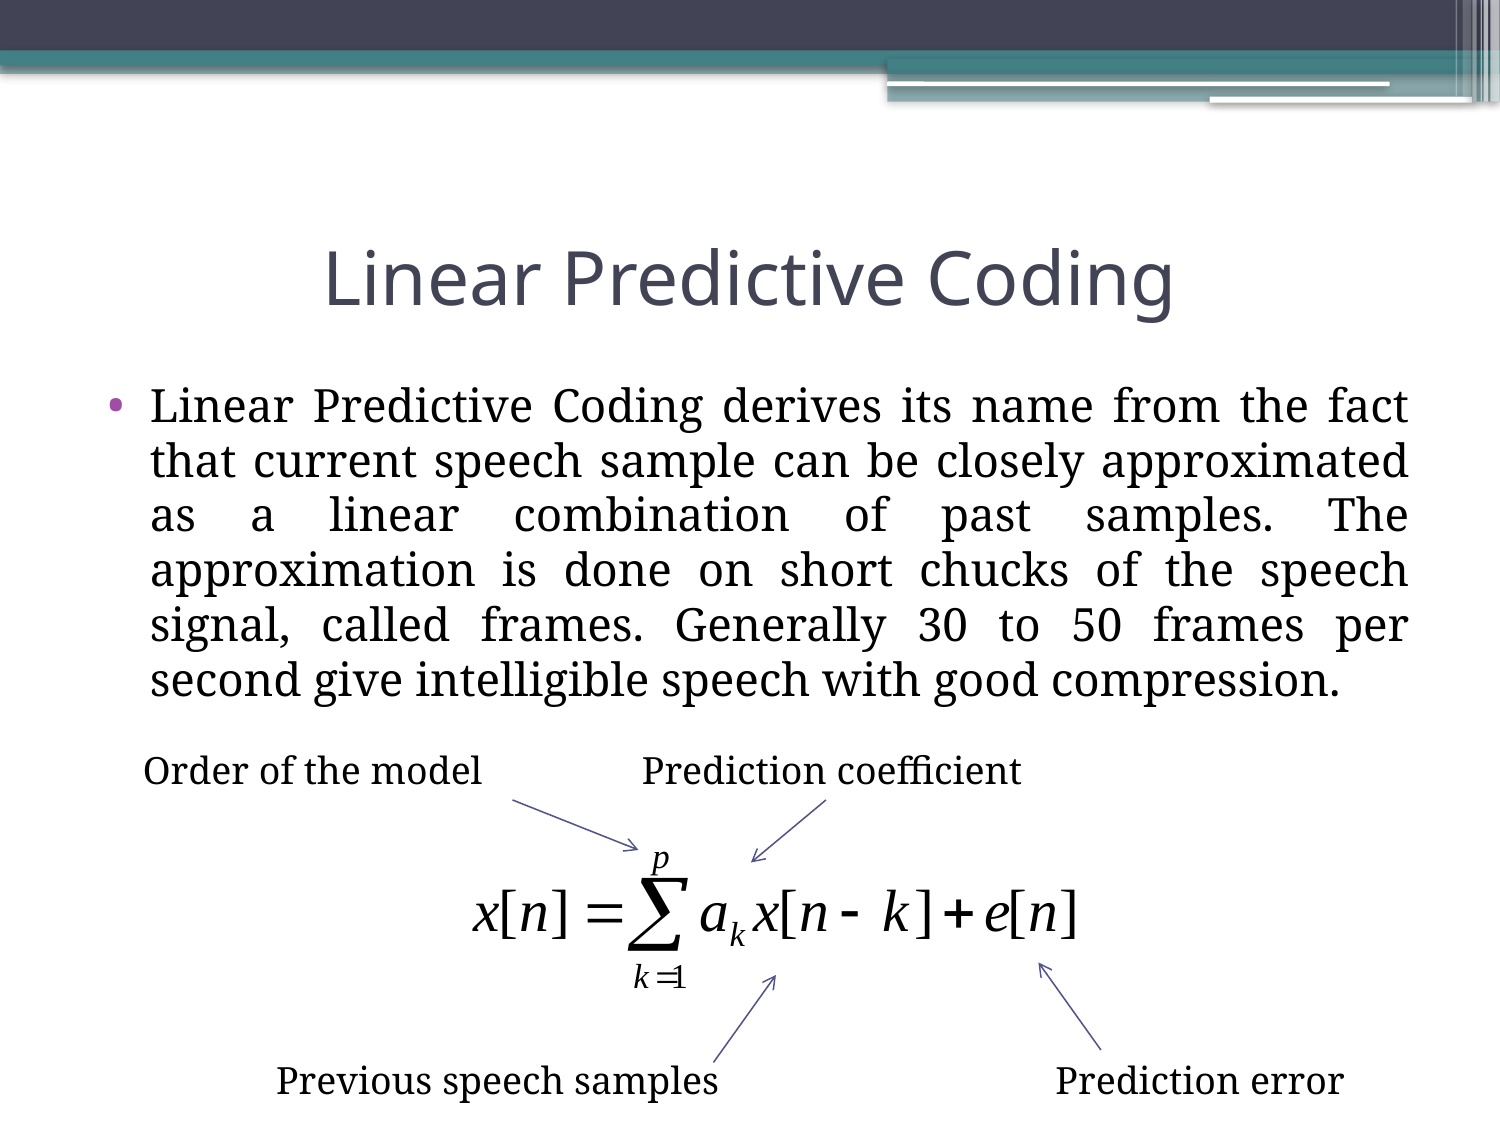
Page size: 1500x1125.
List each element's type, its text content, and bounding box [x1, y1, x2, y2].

list Linear Predictive Coding derives its name from the fact that current speech sample can be closely approximated as a linear combination of past samples. The approximation is done on short chucks of the speech signal, called frames. Generally 30 to 50 frames per second give intelligible speech with good compression. [75, 368, 1425, 1100]
text_box Prediction error [1040, 1049, 1361, 1110]
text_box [512, 799, 639, 851]
text_box Previous speech samples [261, 1049, 735, 1110]
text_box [461, 826, 1089, 1002]
text_box Order of the model [128, 739, 498, 800]
text_box Prediction coefficient [627, 739, 1038, 800]
title Linear Predictive Coding [75, 187, 1425, 363]
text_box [750, 799, 827, 863]
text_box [700, 987, 789, 1051]
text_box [1025, 974, 1114, 1038]
